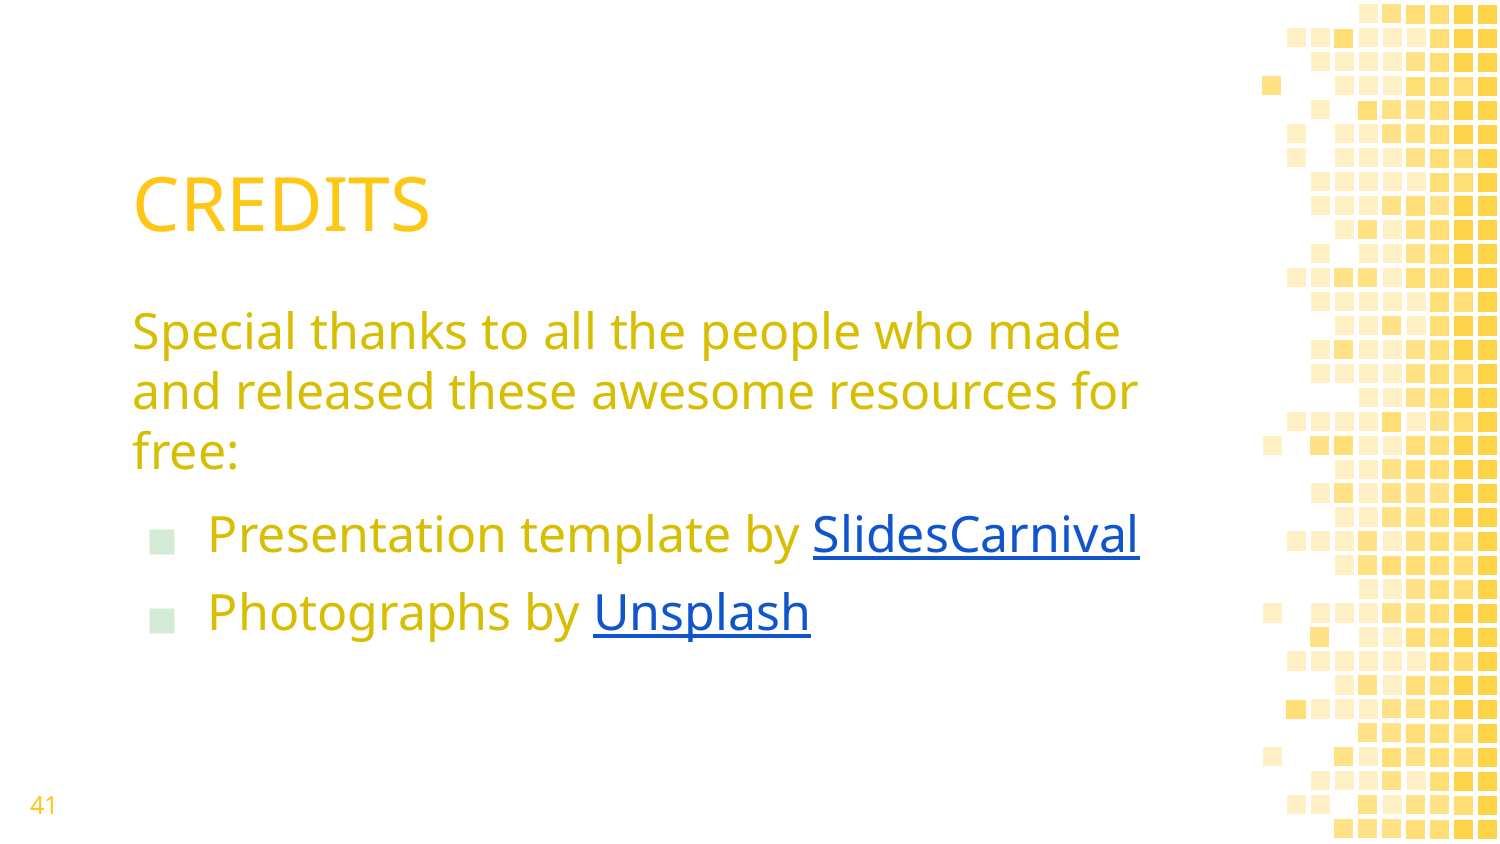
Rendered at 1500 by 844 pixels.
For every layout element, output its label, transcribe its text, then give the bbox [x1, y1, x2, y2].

slide_number 41 [15, 774, 105, 839]
title CREDITS [117, 121, 1227, 262]
list Special thanks to all the people who made and released these awesome resources for free: Presentation template by SlidesCarnival Photographs by Unsplash [117, 284, 1227, 774]
